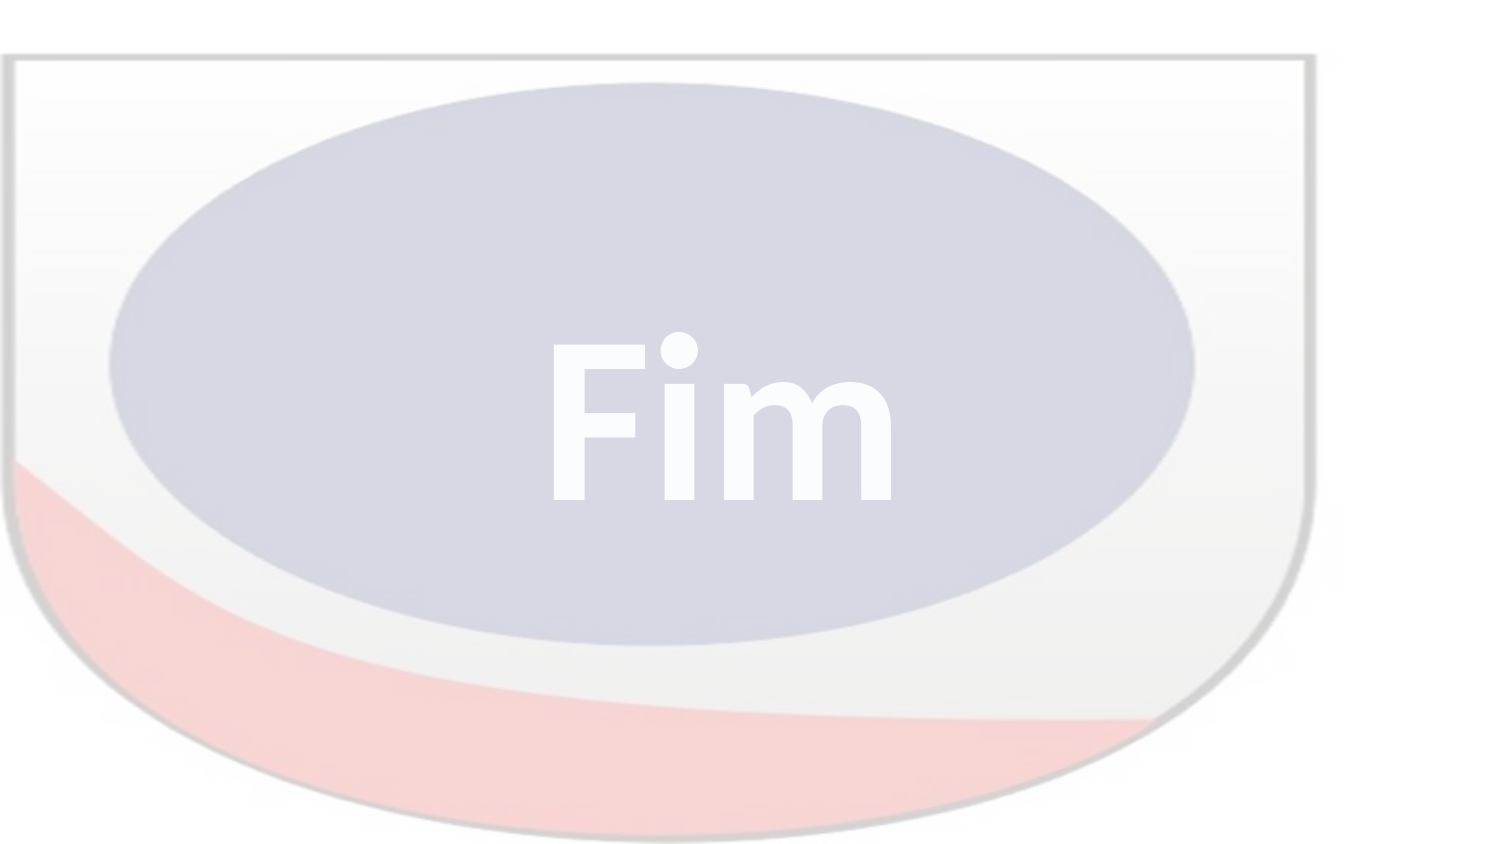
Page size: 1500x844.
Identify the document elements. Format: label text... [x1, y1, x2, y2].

title Fim [0, 235, 1500, 573]
